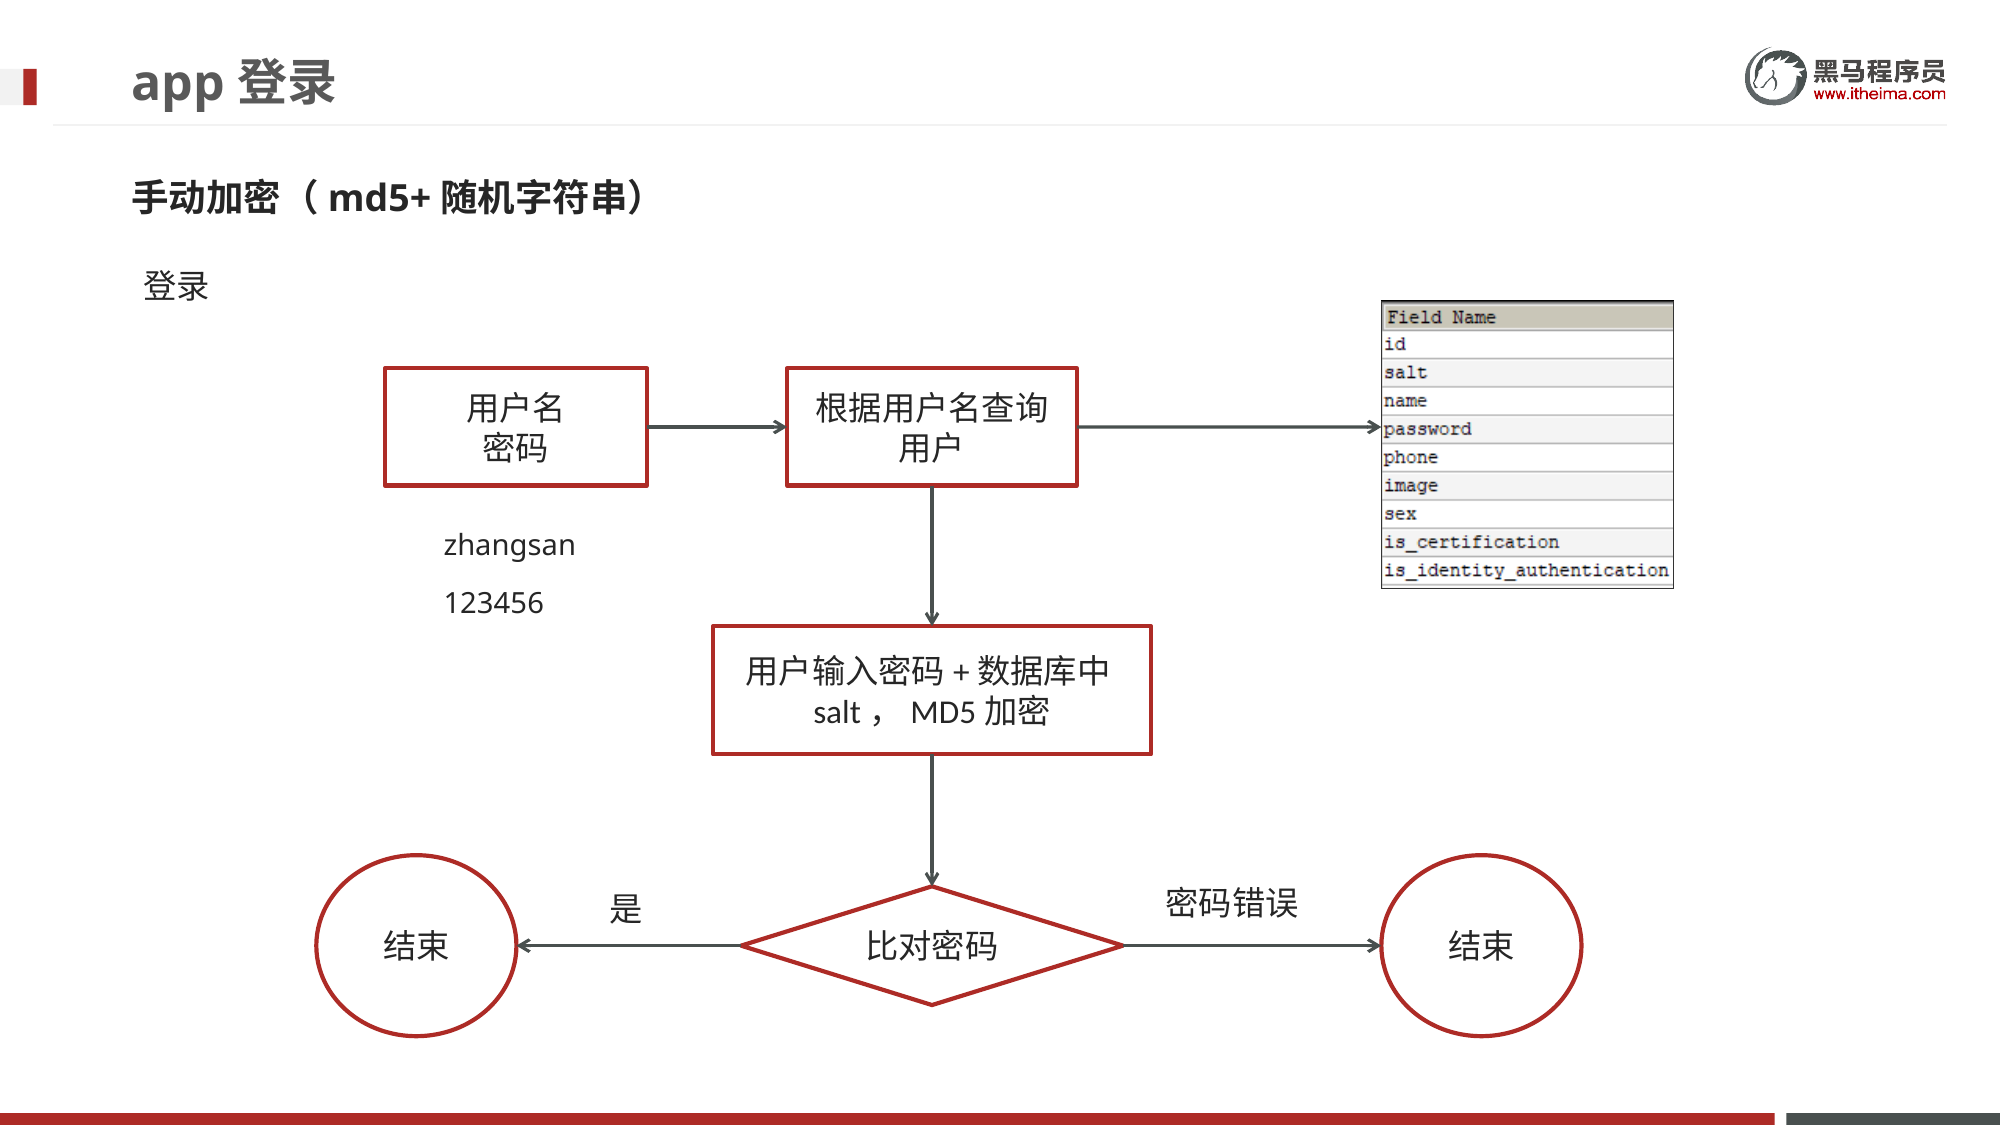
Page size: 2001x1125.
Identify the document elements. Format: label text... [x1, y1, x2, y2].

text_box 结束 [314, 853, 519, 1039]
list 手动加密（md5+随机字符串） [116, 154, 1872, 239]
text_box 密码错误 [1150, 855, 1580, 940]
picture [1381, 300, 1674, 589]
text_box 登录 [128, 237, 557, 323]
text_box 比对密码 [742, 912, 1124, 1008]
text_box 是 [594, 860, 1024, 946]
text_box 根据用户名查询用户 [785, 366, 1079, 488]
picture [1744, 46, 1946, 106]
text_box 结束 [1379, 921, 1584, 1039]
text_box 用户输入密码+数据库中salt，MD5加密 [711, 624, 1153, 756]
title app登录 [116, 38, 1556, 124]
text_box zhangsan 123456 [428, 501, 669, 626]
text_box 用户名 密码 [383, 366, 649, 488]
